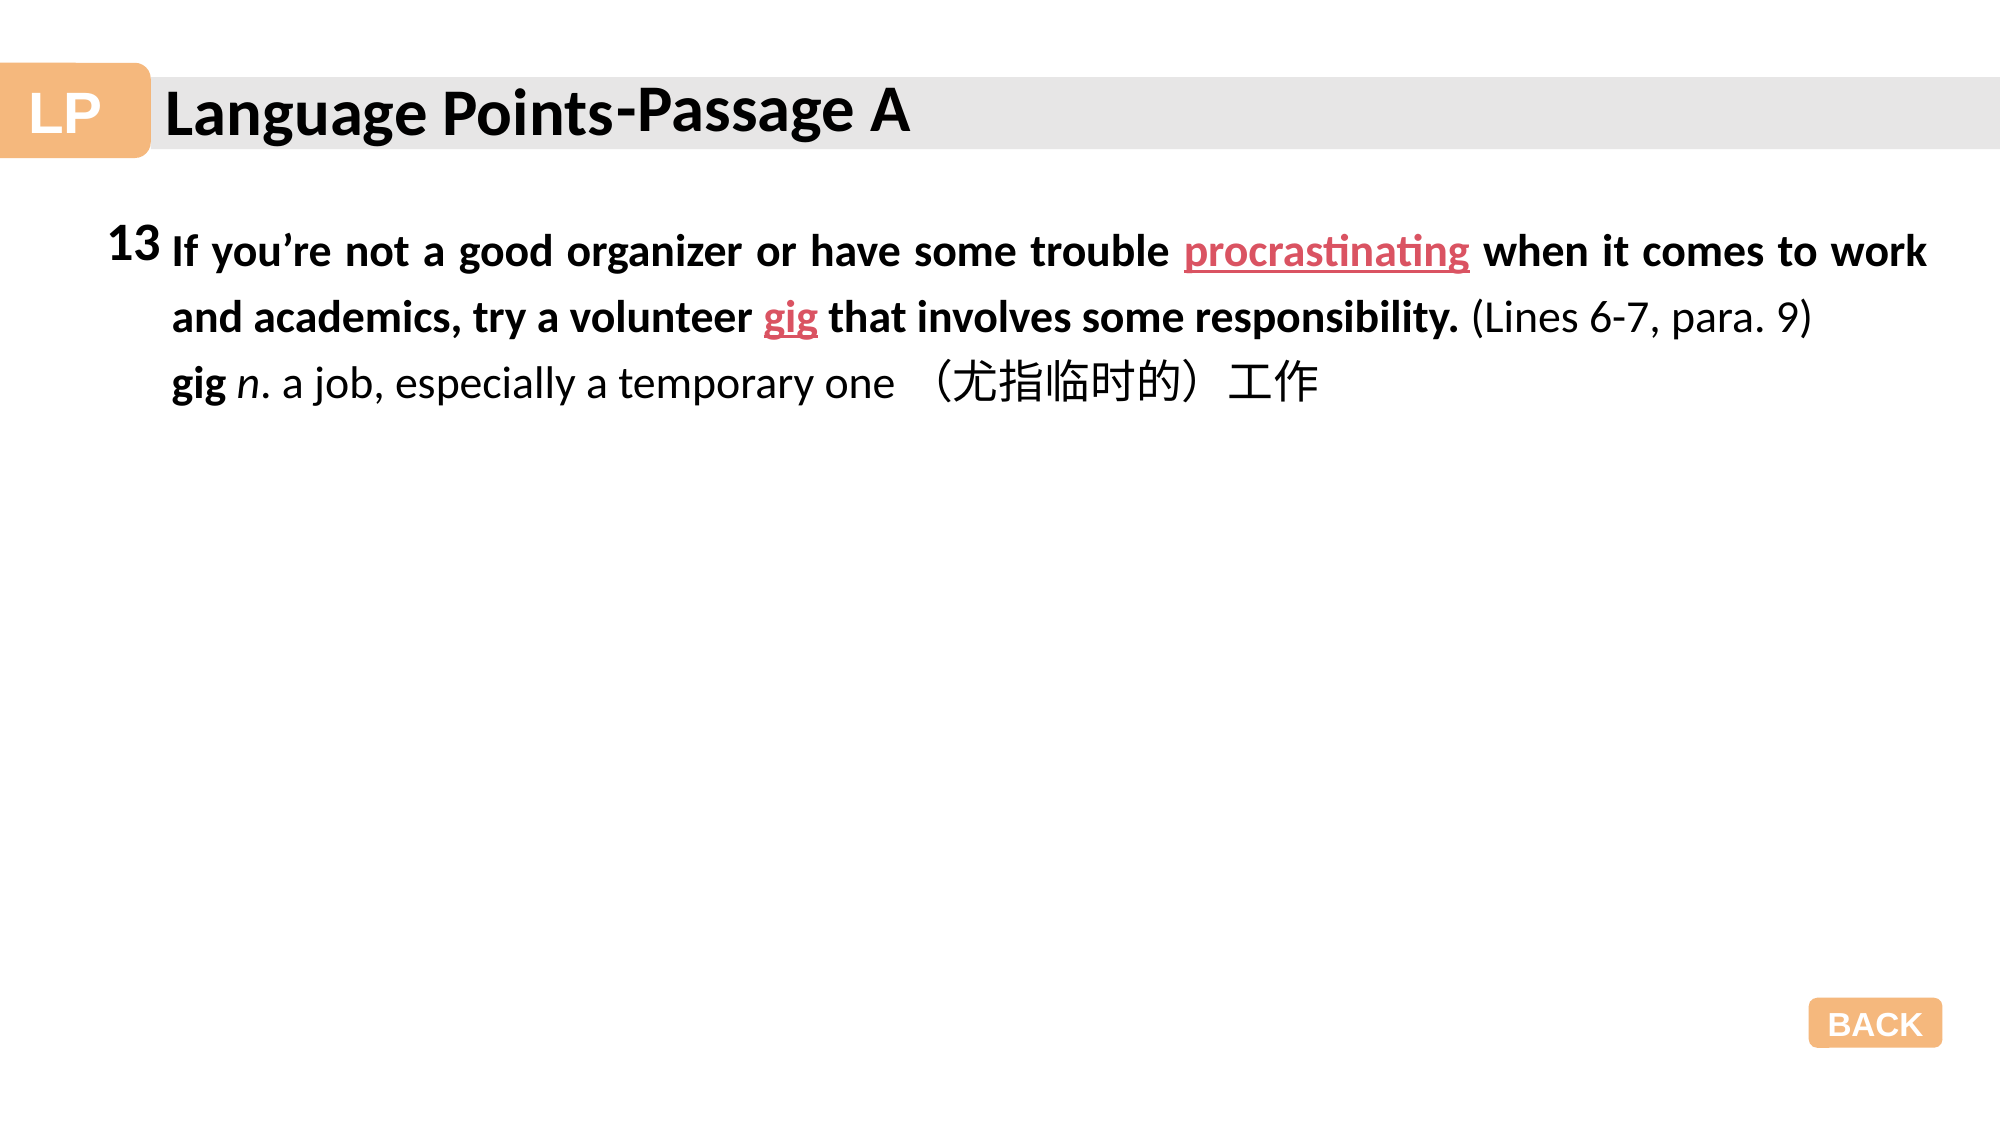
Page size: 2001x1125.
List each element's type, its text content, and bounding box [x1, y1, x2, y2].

text_box 13 [91, 199, 186, 279]
text_box If you’re not a good organizer or have some trouble procrastinating when it comes to work and academics, try a volunteer gig that involves some responsibility. (Lines 6-7, para. 9) gig n. a job, especially a temporary one（尤指临时的）工作 [156, 202, 1943, 416]
text_box BACK [1807, 996, 1944, 1049]
text_box -Passage A [601, 56, 982, 152]
